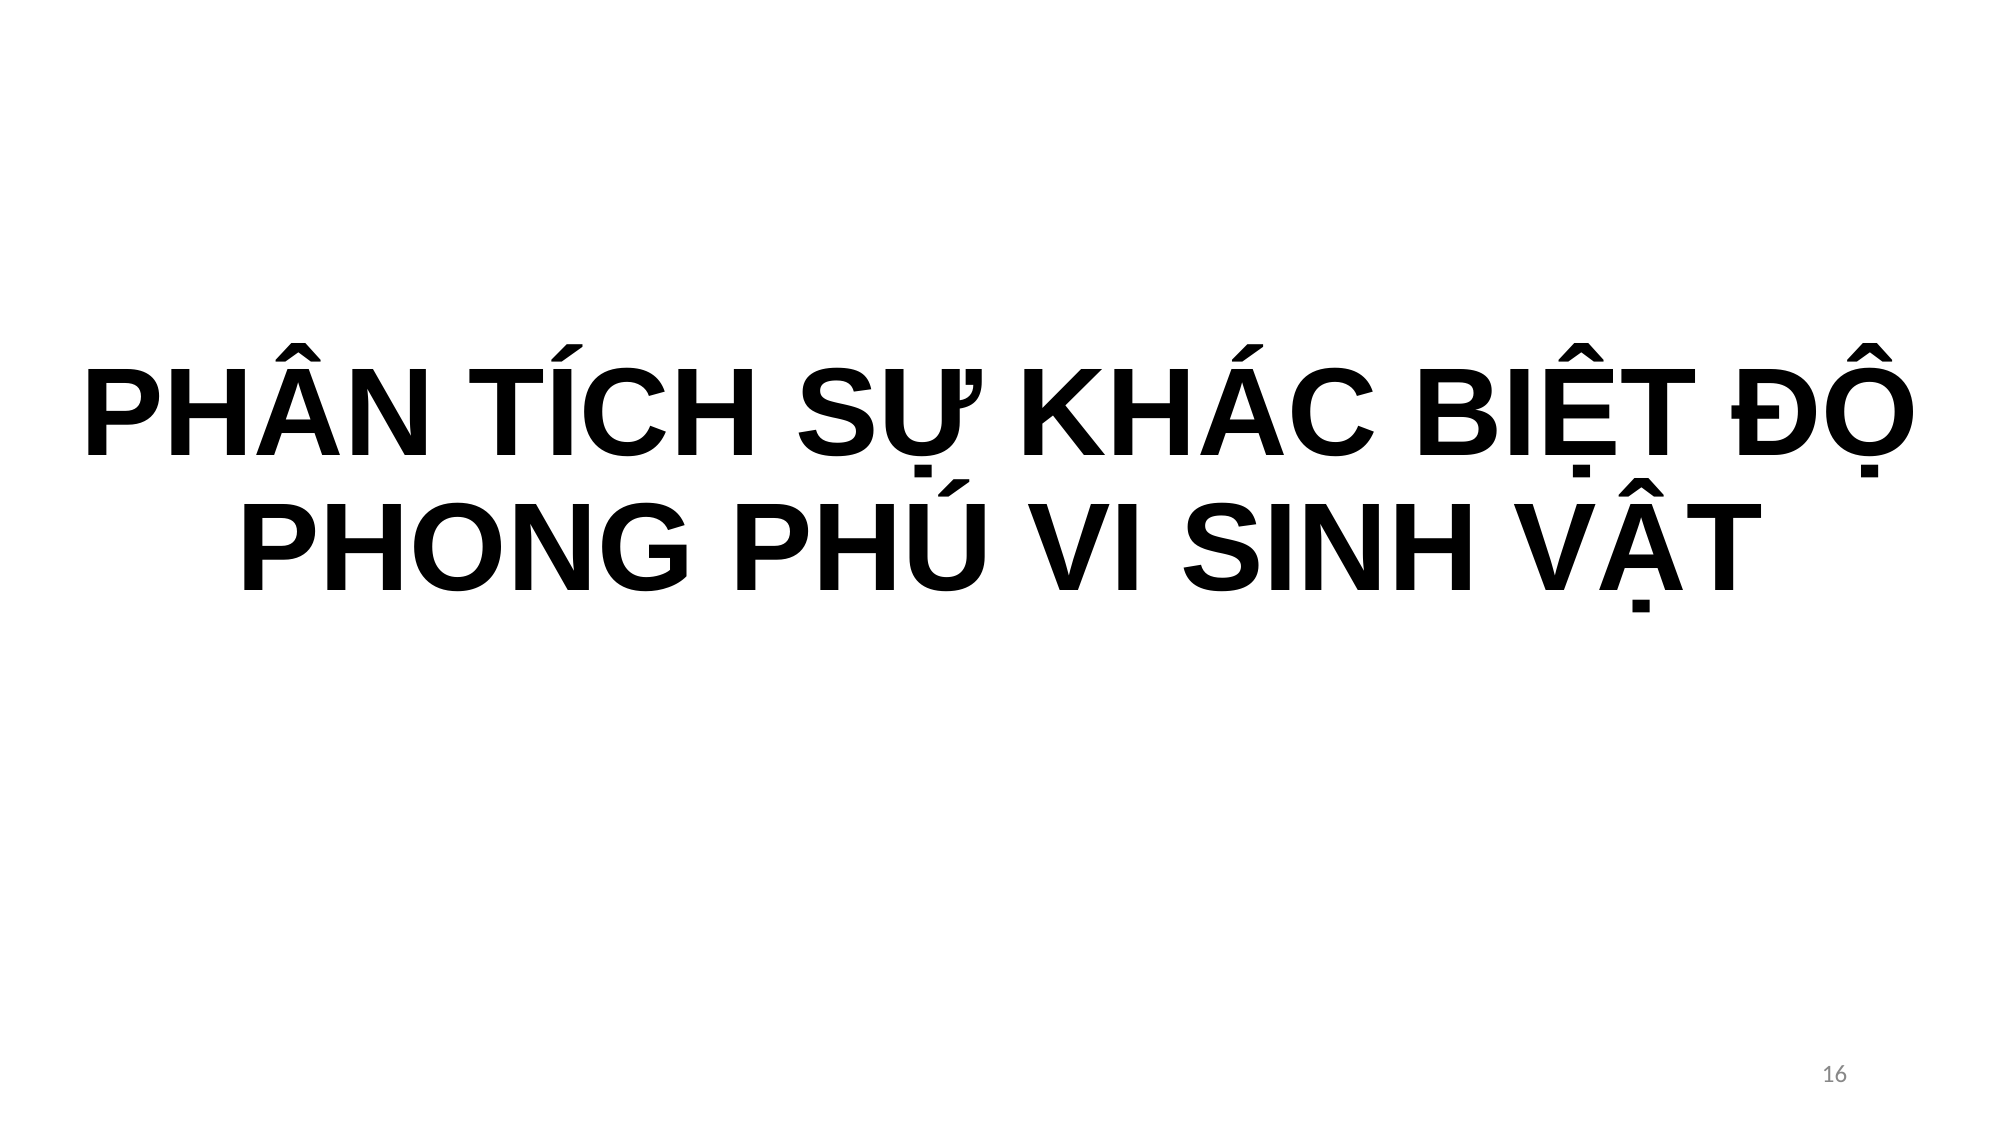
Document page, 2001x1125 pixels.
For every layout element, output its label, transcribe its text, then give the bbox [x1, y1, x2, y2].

slide_number ‹#› [1412, 1042, 1863, 1103]
list PHÂN TÍCH SỰ KHÁC BIỆT ĐỘ PHONG PHÚ VI SINH VẬT [54, 340, 1946, 785]
